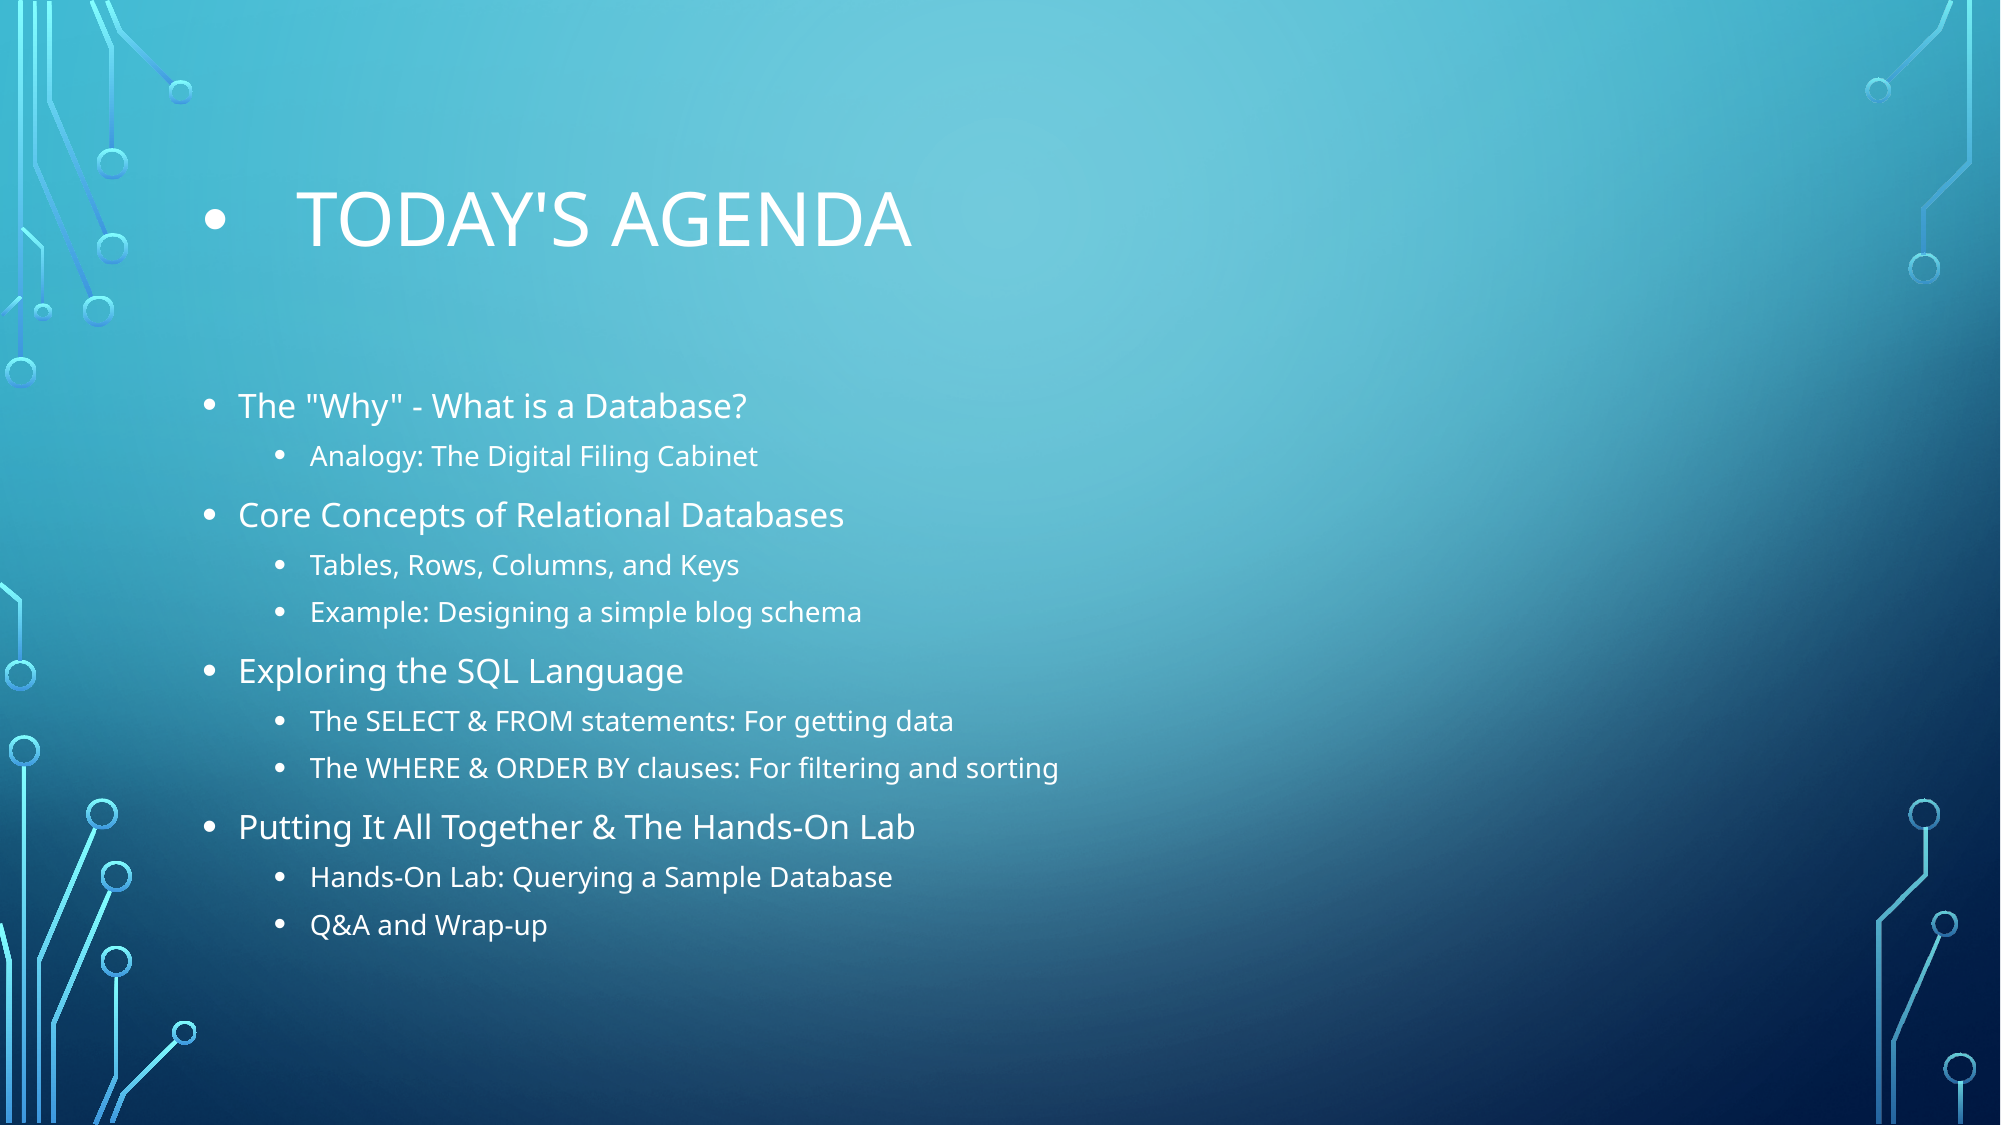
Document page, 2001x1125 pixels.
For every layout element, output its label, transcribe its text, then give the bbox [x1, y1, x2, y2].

title Today's Agenda [187, 101, 1813, 344]
list The "Why" - What is a Database? Analogy: The Digital Filing Cabinet Core Concepts of Relational Databases Tables, Rows, Columns, and Keys Example: Designing a simple blog schema Exploring the SQL Language The SELECT & FROM statements: For getting data The WHERE & ORDER BY clauses: For filtering and sorting Putting It All Together & The Hands-On Lab Hands-On Lab: Querying a Sample Database Q&A and Wrap-up [187, 369, 1813, 950]
